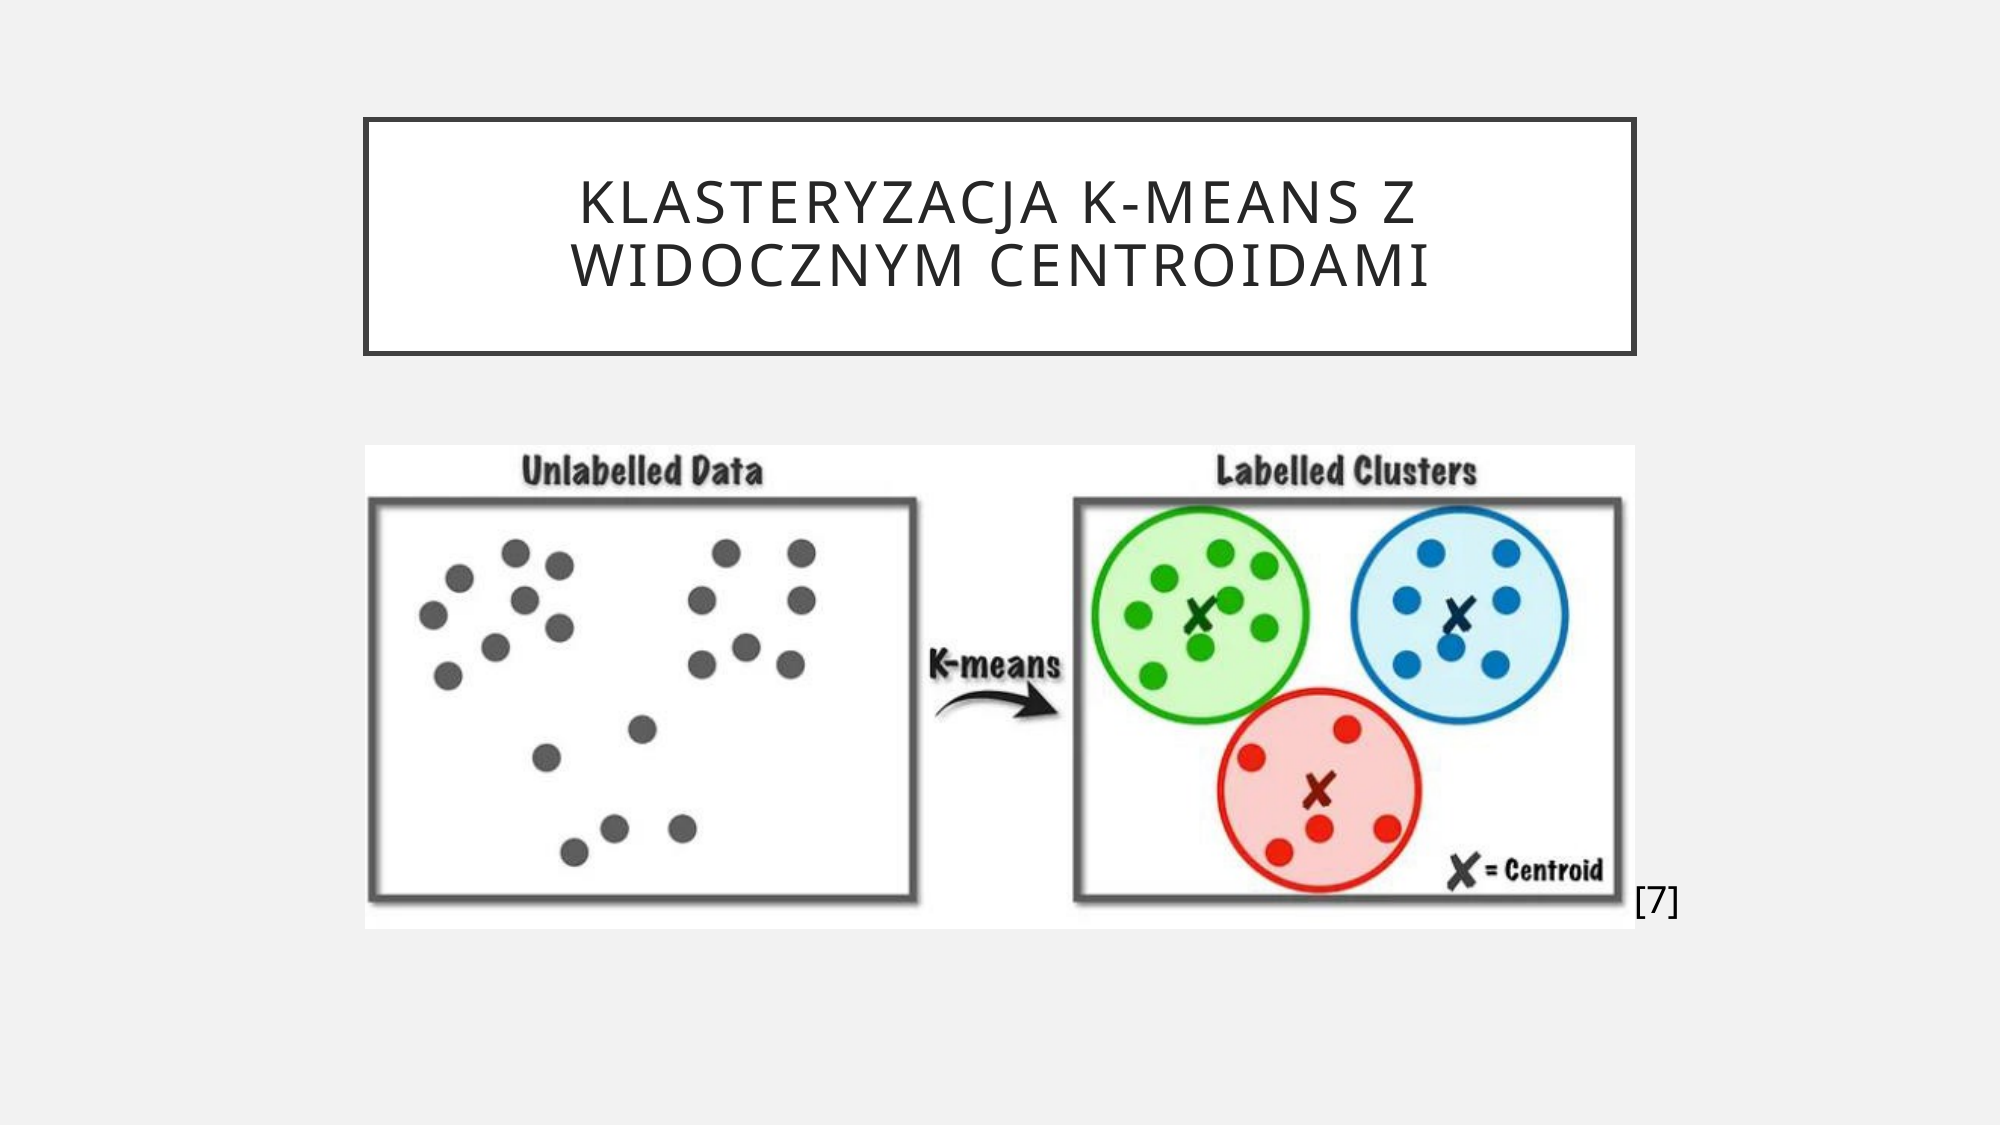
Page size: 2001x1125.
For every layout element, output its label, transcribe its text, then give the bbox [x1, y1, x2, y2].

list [365, 445, 1635, 929]
text_box [7] [1635, 868, 1697, 928]
title Klasteryzacja k-means z widocznym centroidami [363, 117, 1637, 356]
